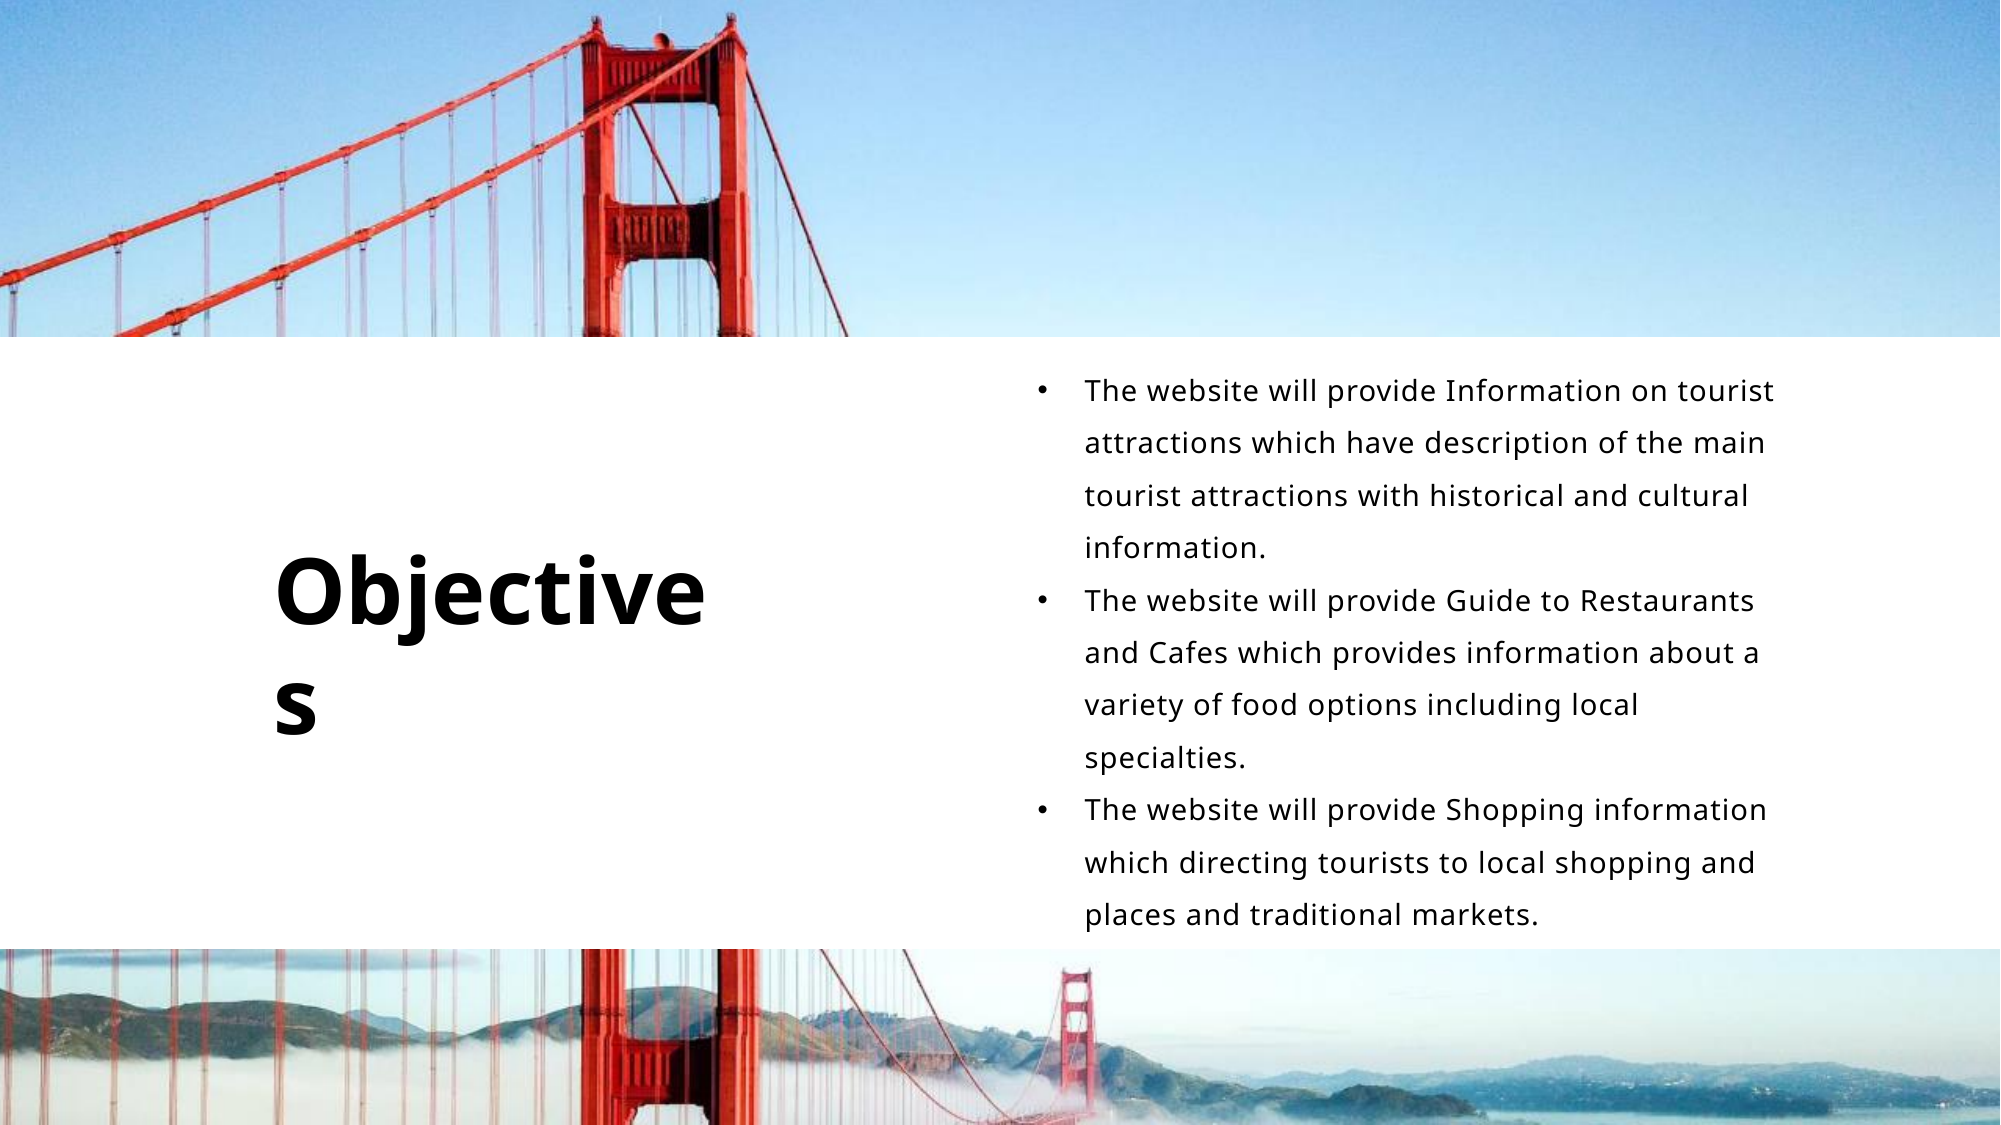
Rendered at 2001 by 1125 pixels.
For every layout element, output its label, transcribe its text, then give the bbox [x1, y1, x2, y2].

title Objectives [258, 562, 767, 723]
picture [0, 949, 2000, 1125]
picture [0, 0, 2000, 337]
list The website will provide Information on tourist attractions which have description of the main tourist attractions with historical and cultural information. The website will provide Guide to Restaurants and Cafes which provides information about a variety of food options including local specialties. The website will provide Shopping information which directing tourists to local shopping and places and traditional markets. [1022, 468, 1803, 818]
